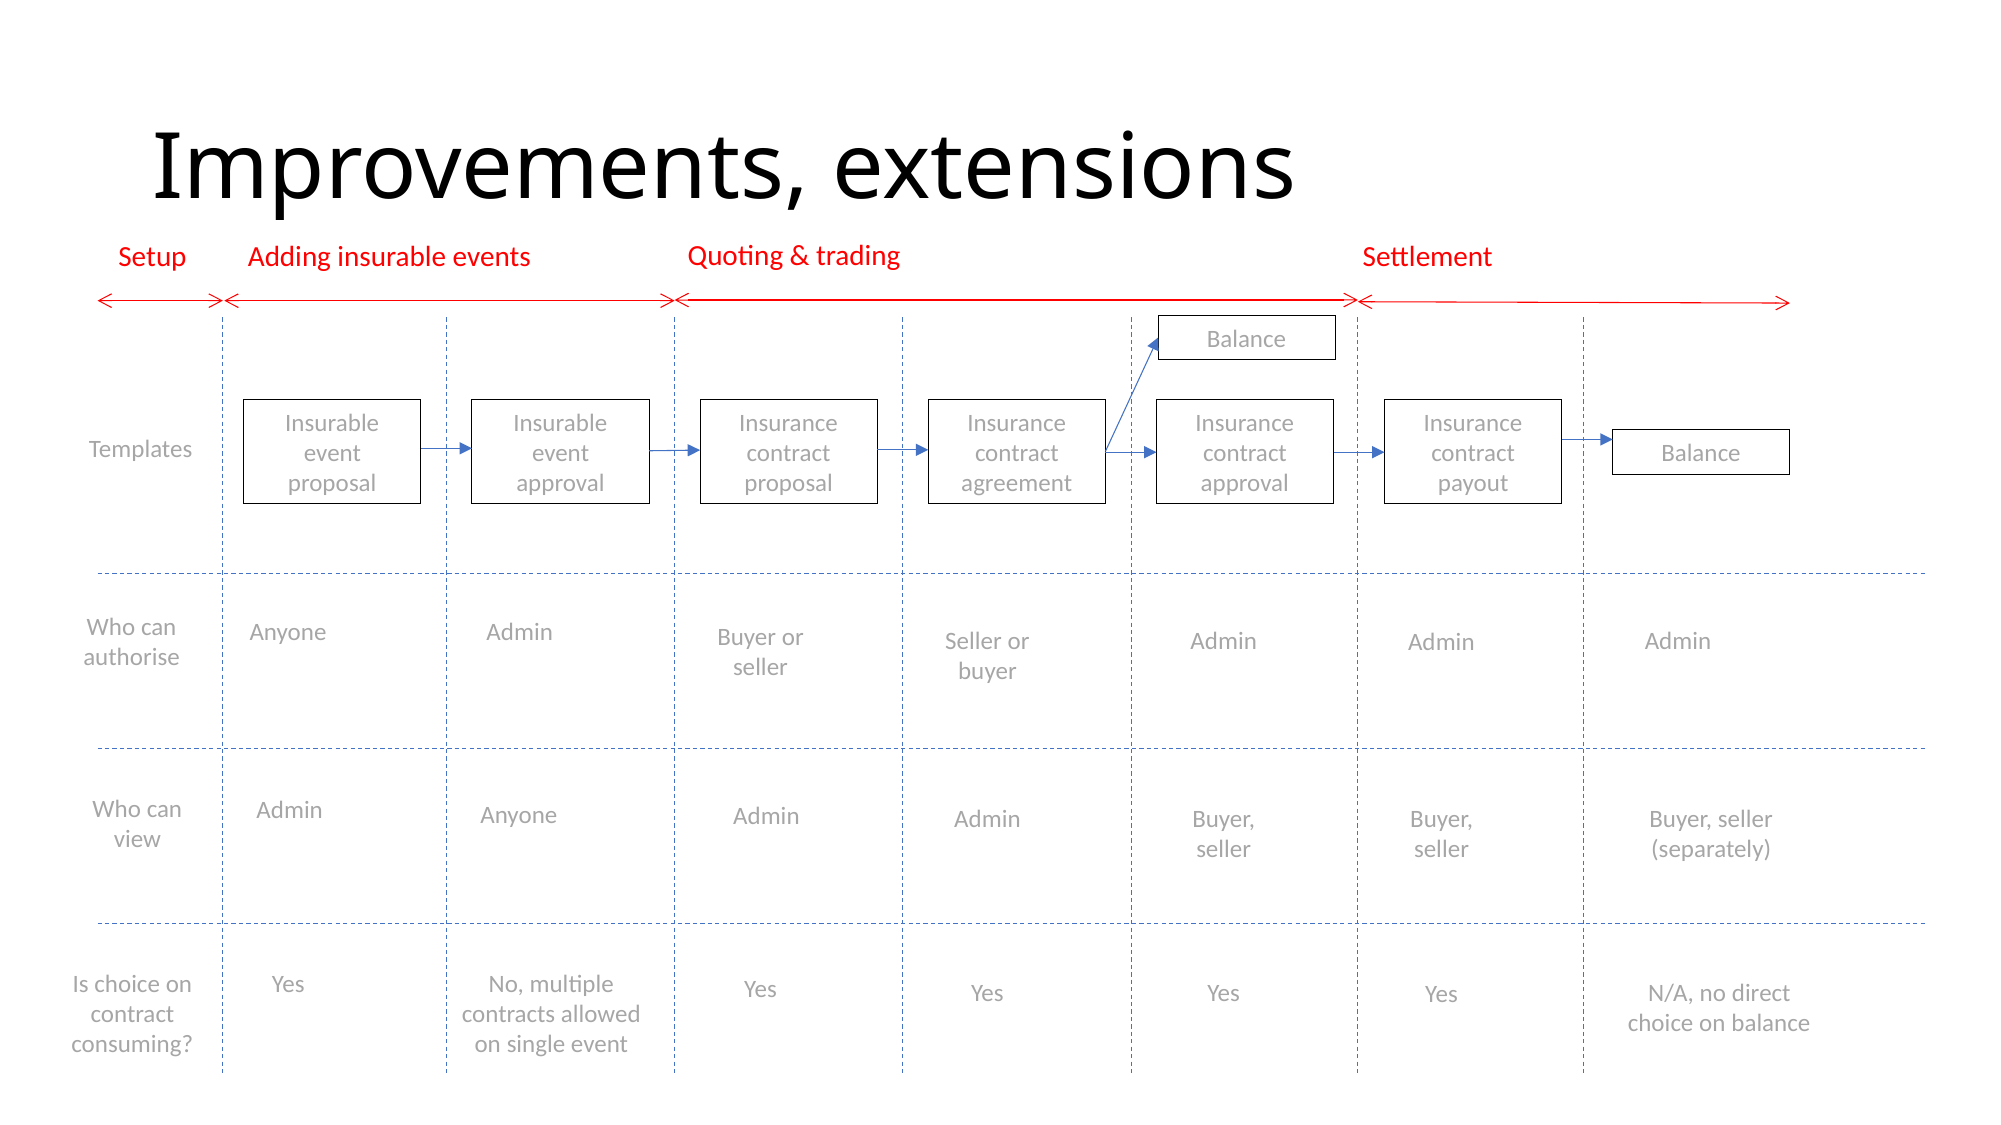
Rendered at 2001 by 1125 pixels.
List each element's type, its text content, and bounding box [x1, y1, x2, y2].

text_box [1132, 337, 1159, 453]
text_box Adding insurable events [233, 229, 650, 280]
text_box Balance [1612, 429, 1790, 475]
text_box Quoting & trading [672, 228, 1089, 279]
text_box Admin [1376, 617, 1508, 663]
text_box Yes [1376, 969, 1508, 1015]
text_box Templates [71, 425, 210, 470]
text_box Who can authorise [66, 603, 198, 678]
text_box Who can view [71, 785, 203, 861]
text_box Setup [103, 229, 210, 280]
text_box Admin [700, 792, 832, 837]
text_box No, multiple contracts allowed on single event [447, 960, 658, 1065]
text_box Admin [1158, 616, 1290, 662]
text_box Buyer, seller (separately) [1612, 794, 1810, 870]
text_box Insurance contract agreement [928, 399, 1106, 504]
text_box N/A, no direct choice on balance [1612, 968, 1827, 1044]
text_box Balance [1158, 315, 1336, 360]
text_box Admin [224, 785, 356, 831]
text_box Admin [921, 794, 1053, 840]
text_box Insurance contract proposal [700, 399, 878, 504]
text_box Buyer, seller [1376, 795, 1508, 871]
text_box Buyer or seller [695, 613, 827, 688]
text_box Insurable event proposal [243, 399, 421, 504]
text_box Admin [1612, 616, 1744, 662]
text_box Buyer, seller [1158, 794, 1290, 870]
text_box Admin [454, 607, 586, 653]
text_box Seller or buyer [921, 616, 1053, 692]
title Improvements, extensions [137, 59, 1863, 278]
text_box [1105, 337, 1131, 453]
text_box Insurable event approval [471, 399, 650, 504]
text_box Yes [1158, 968, 1290, 1014]
text_box Yes [695, 965, 827, 1010]
text_box Is choice on contract consuming? [55, 960, 210, 1065]
text_box Insurance contract payout [1384, 399, 1562, 504]
text_box Anyone [453, 790, 585, 836]
text_box Settlement [1347, 230, 1764, 280]
text_box Insurance contract approval [1156, 399, 1334, 504]
text_box Yes [223, 960, 354, 1005]
text_box Yes [921, 968, 1053, 1014]
text_box Anyone [223, 607, 354, 653]
